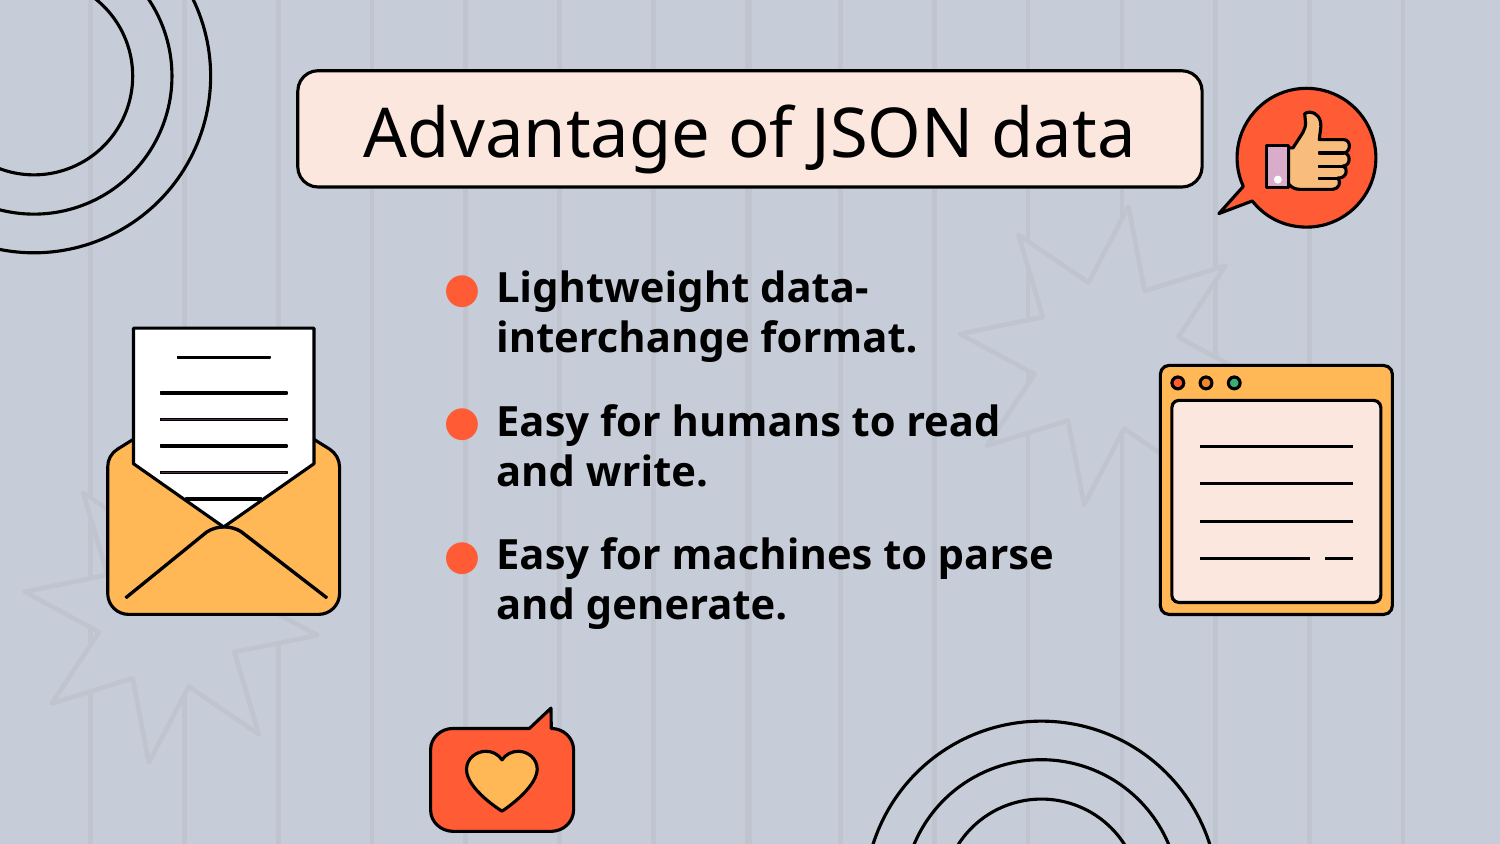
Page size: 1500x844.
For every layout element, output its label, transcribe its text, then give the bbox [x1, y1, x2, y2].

text_box [298, 70, 1202, 88]
text_box [297, 167, 1203, 188]
list Lightweight data-interchange format. Easy for humans to read and write. Easy for machines to parse and generate. [406, 246, 1094, 661]
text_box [430, 707, 574, 832]
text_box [107, 327, 340, 615]
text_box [1160, 365, 1393, 615]
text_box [1218, 88, 1383, 228]
title Advantage of JSON data [117, 88, 1216, 167]
